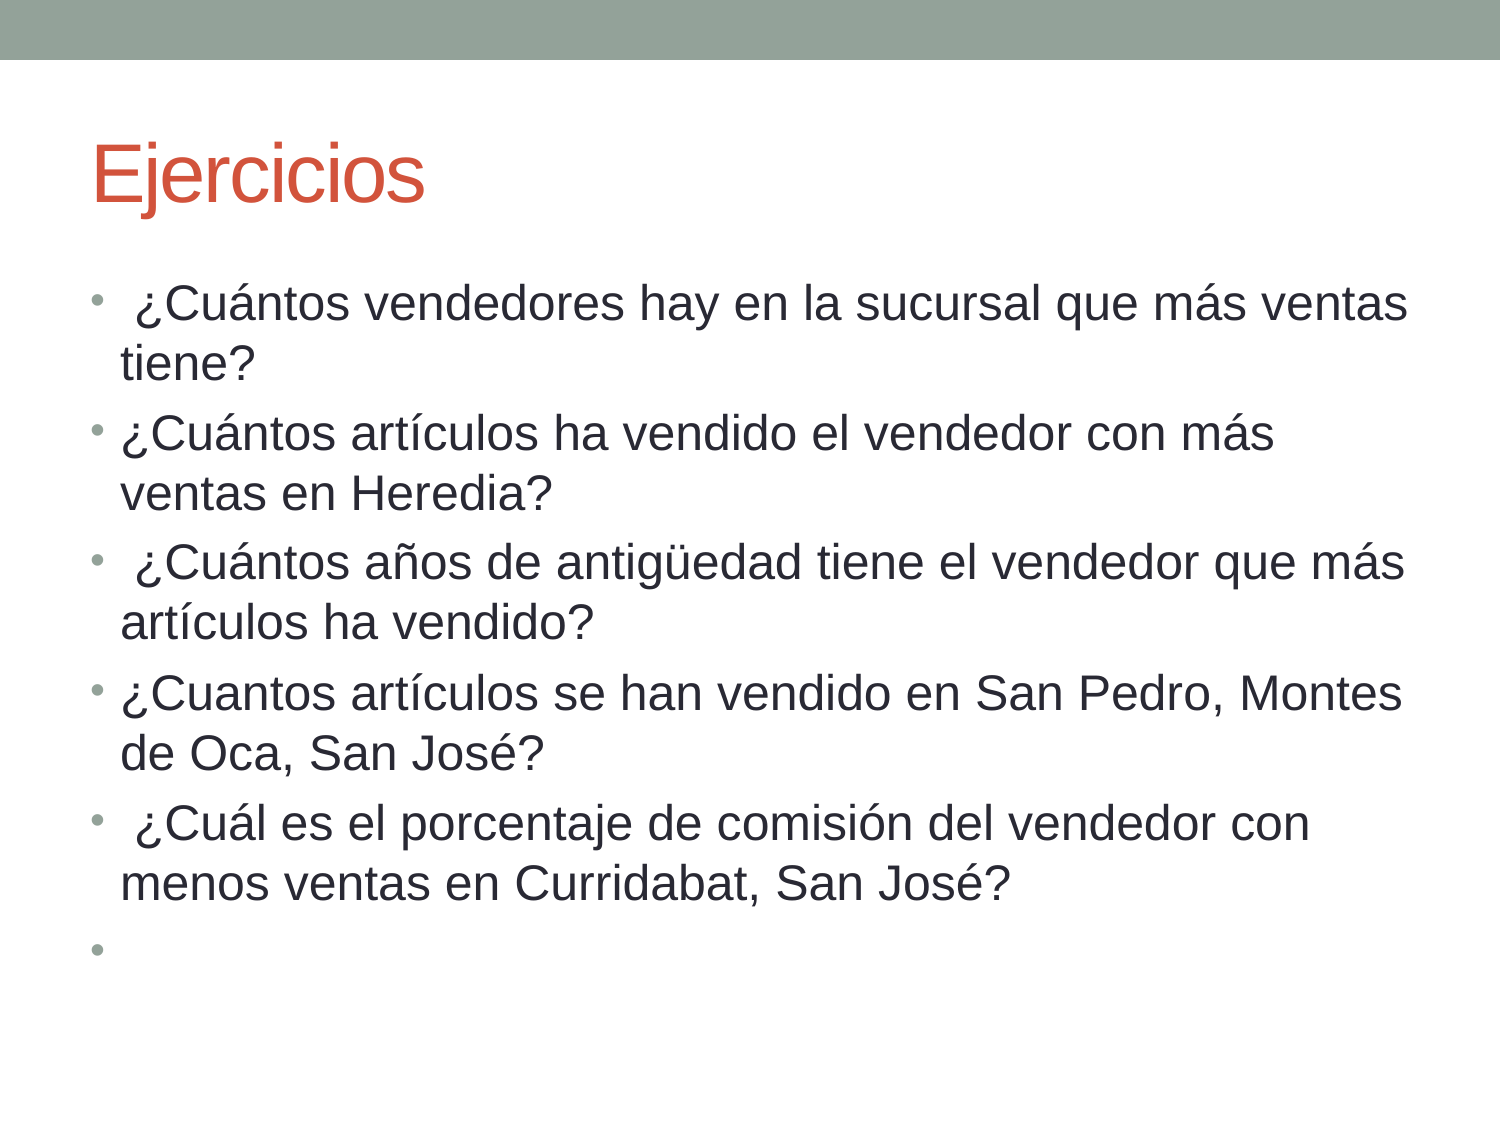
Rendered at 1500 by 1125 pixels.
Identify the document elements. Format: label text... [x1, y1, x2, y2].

title Ejercicios [75, 87, 1425, 250]
list ¿Cuántos vendedores hay en la sucursal que más ventas tiene? ¿Cuántos artículos ha vendido el vendedor con más ventas en Heredia? ¿Cuántos años de antigüedad tiene el vendedor que más artículos ha vendido? ¿Cuantos artículos se han vendido en San Pedro, Montes de Oca, San José? ¿Cuál es el porcentaje de comisión del vendedor con menos ventas en Curridabat, San José? [75, 262, 1425, 1063]
